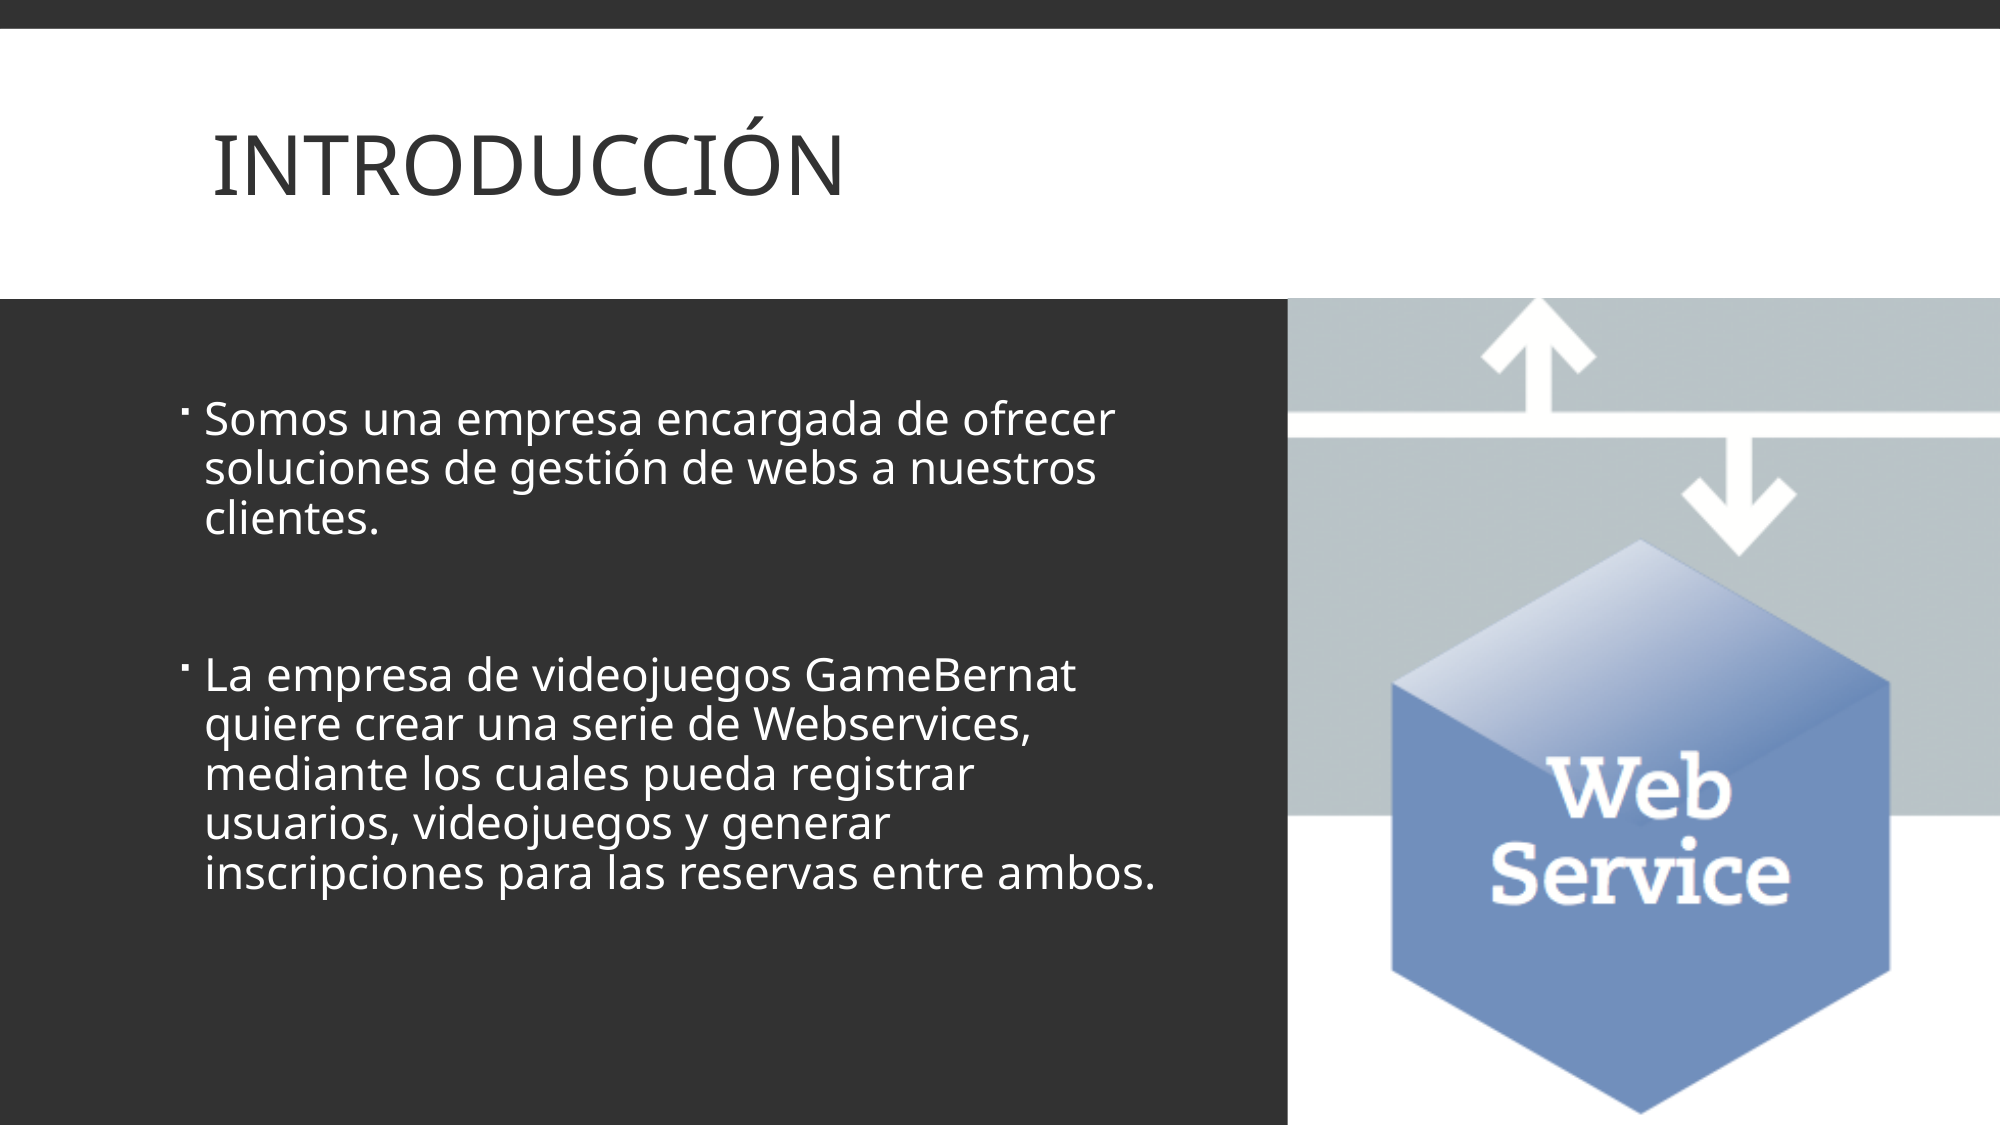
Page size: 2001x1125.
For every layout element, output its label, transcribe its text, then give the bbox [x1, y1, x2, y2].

title Introducción [197, 46, 1803, 295]
picture [1287, 298, 2000, 1125]
list Somos una empresa encargada de ofrecer soluciones de gestión de webs a nuestros clientes. La empresa de videojuegos GameBernat quiere crear una serie de Webservices, mediante los cuales pueda registrar usuarios, videojuegos y generar inscripciones para las reservas entre ambos. [159, 388, 1188, 1079]
text_box [0, 28, 2000, 300]
